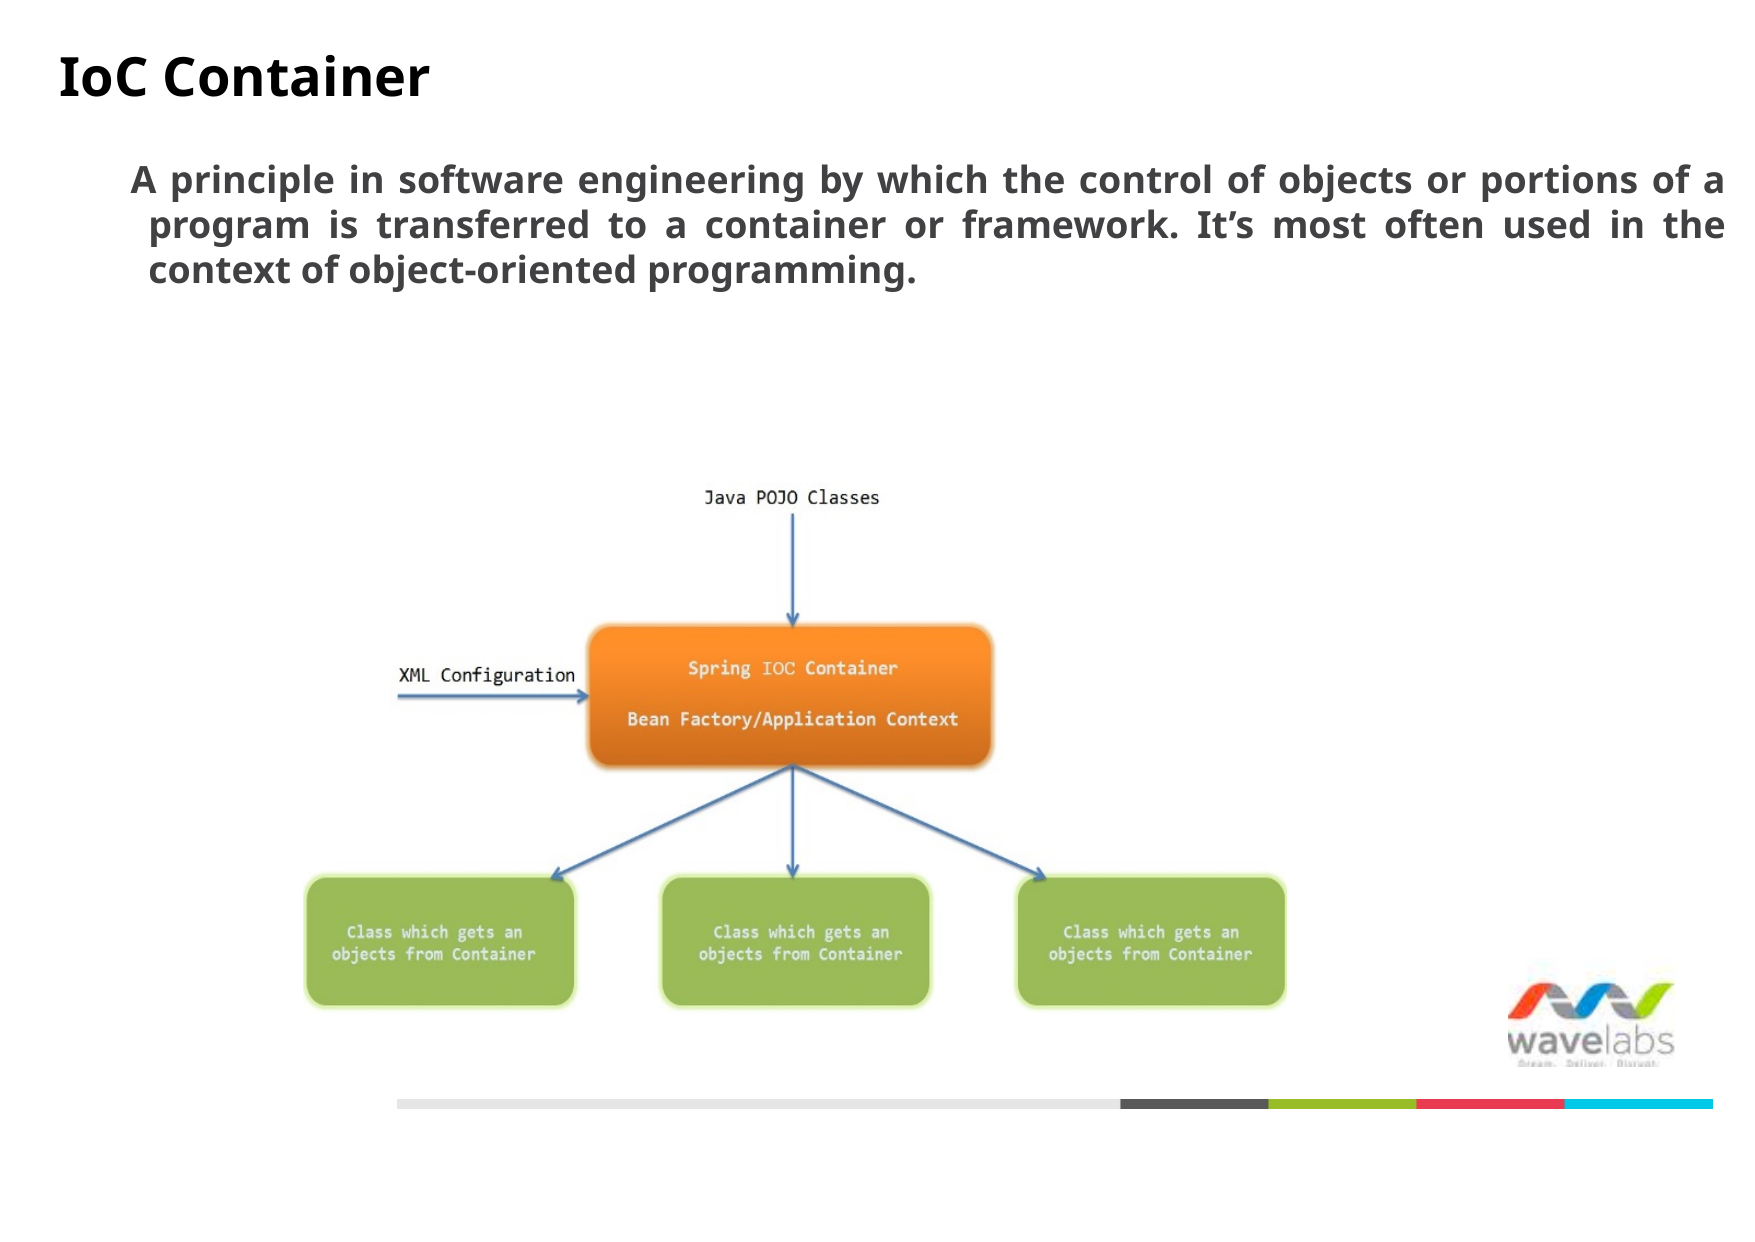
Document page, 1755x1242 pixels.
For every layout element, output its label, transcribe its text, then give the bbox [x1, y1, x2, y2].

picture [397, 1099, 1713, 1109]
list A principle in software engineering by which the control of objects or portions of a program is transferred to a container or framework. It’s most often used in the context of object-oriented programming. [92, 155, 1729, 926]
picture [1508, 958, 1680, 1067]
title IoC Container [59, 41, 1695, 163]
picture [302, 482, 1287, 1014]
